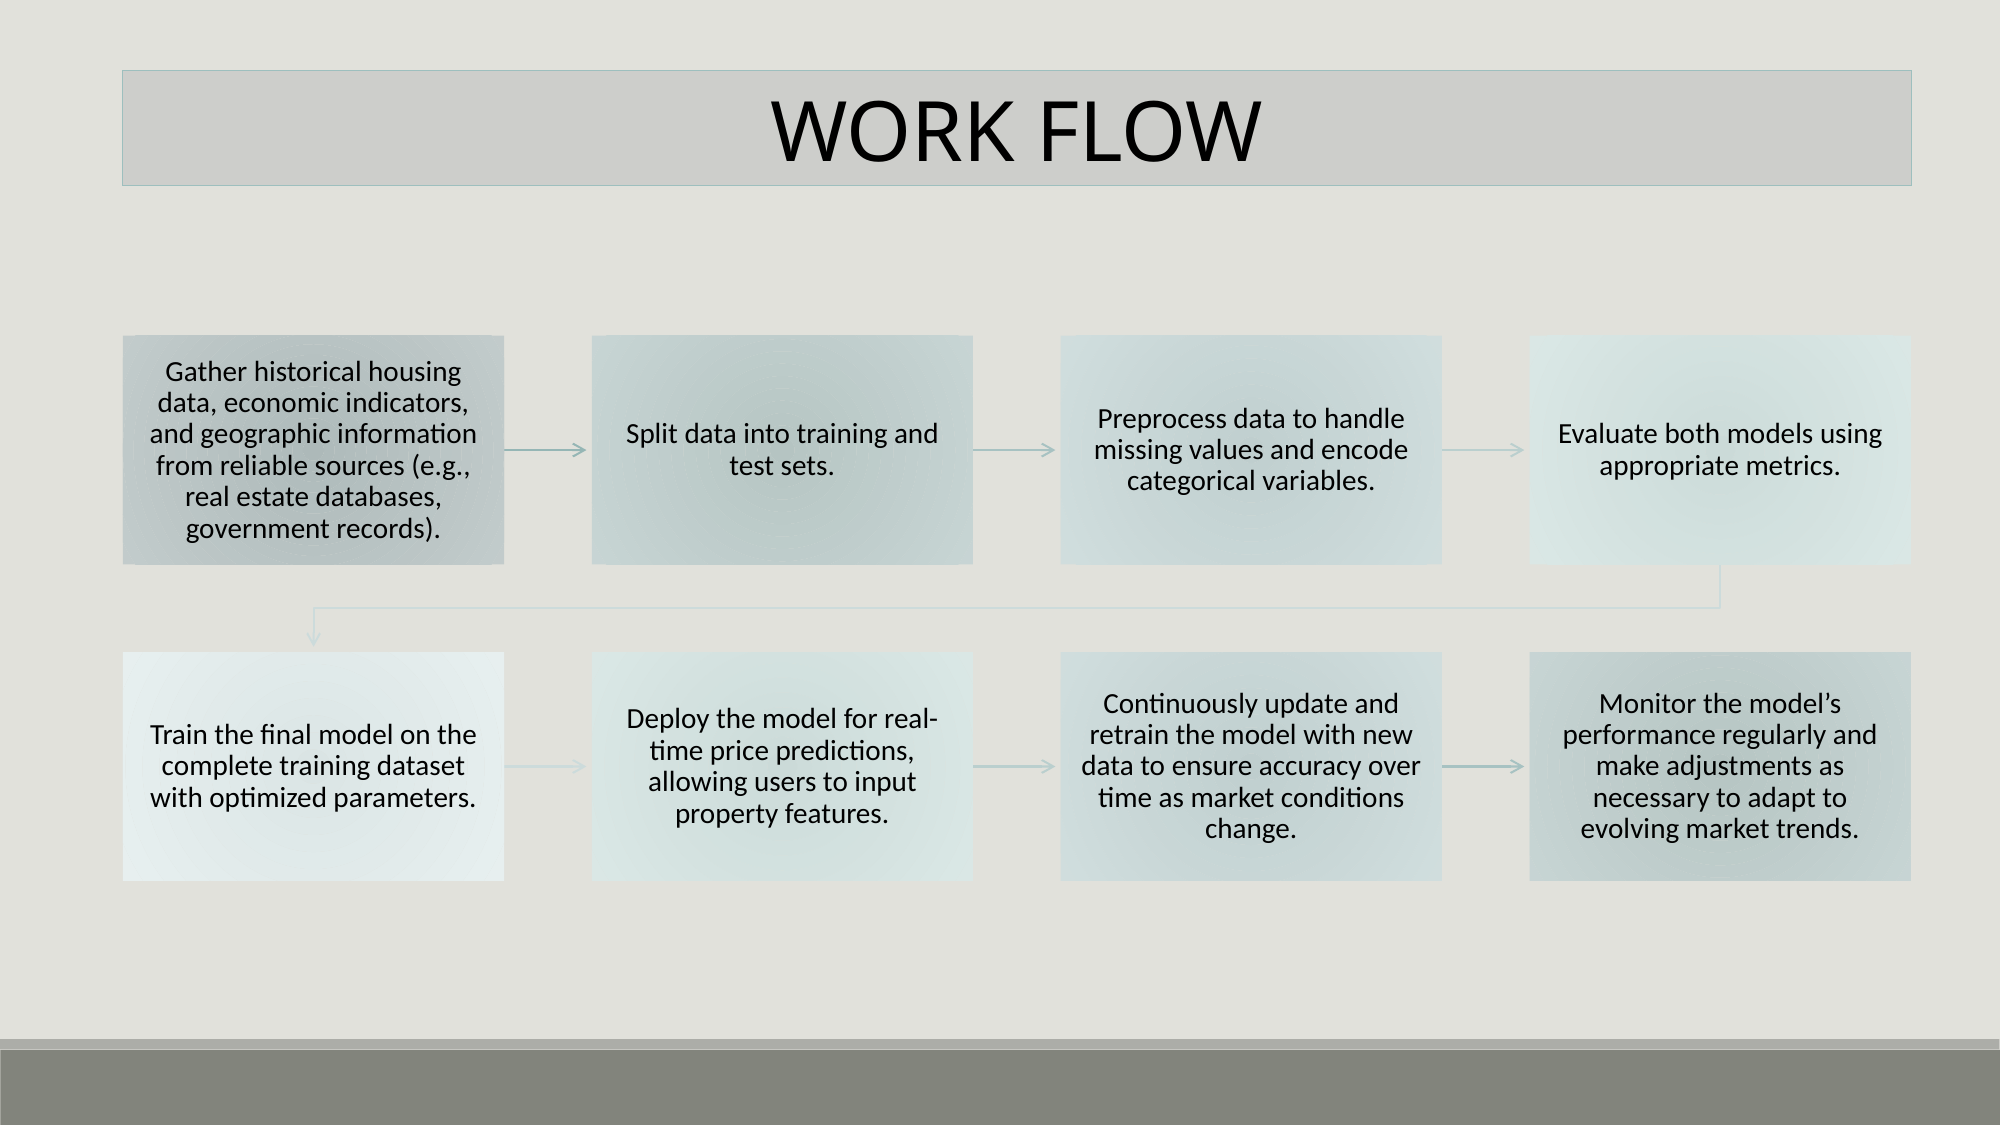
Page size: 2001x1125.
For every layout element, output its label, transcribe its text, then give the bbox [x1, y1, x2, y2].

text_box WORK FLOW [122, 70, 1912, 186]
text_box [122, 249, 1912, 968]
